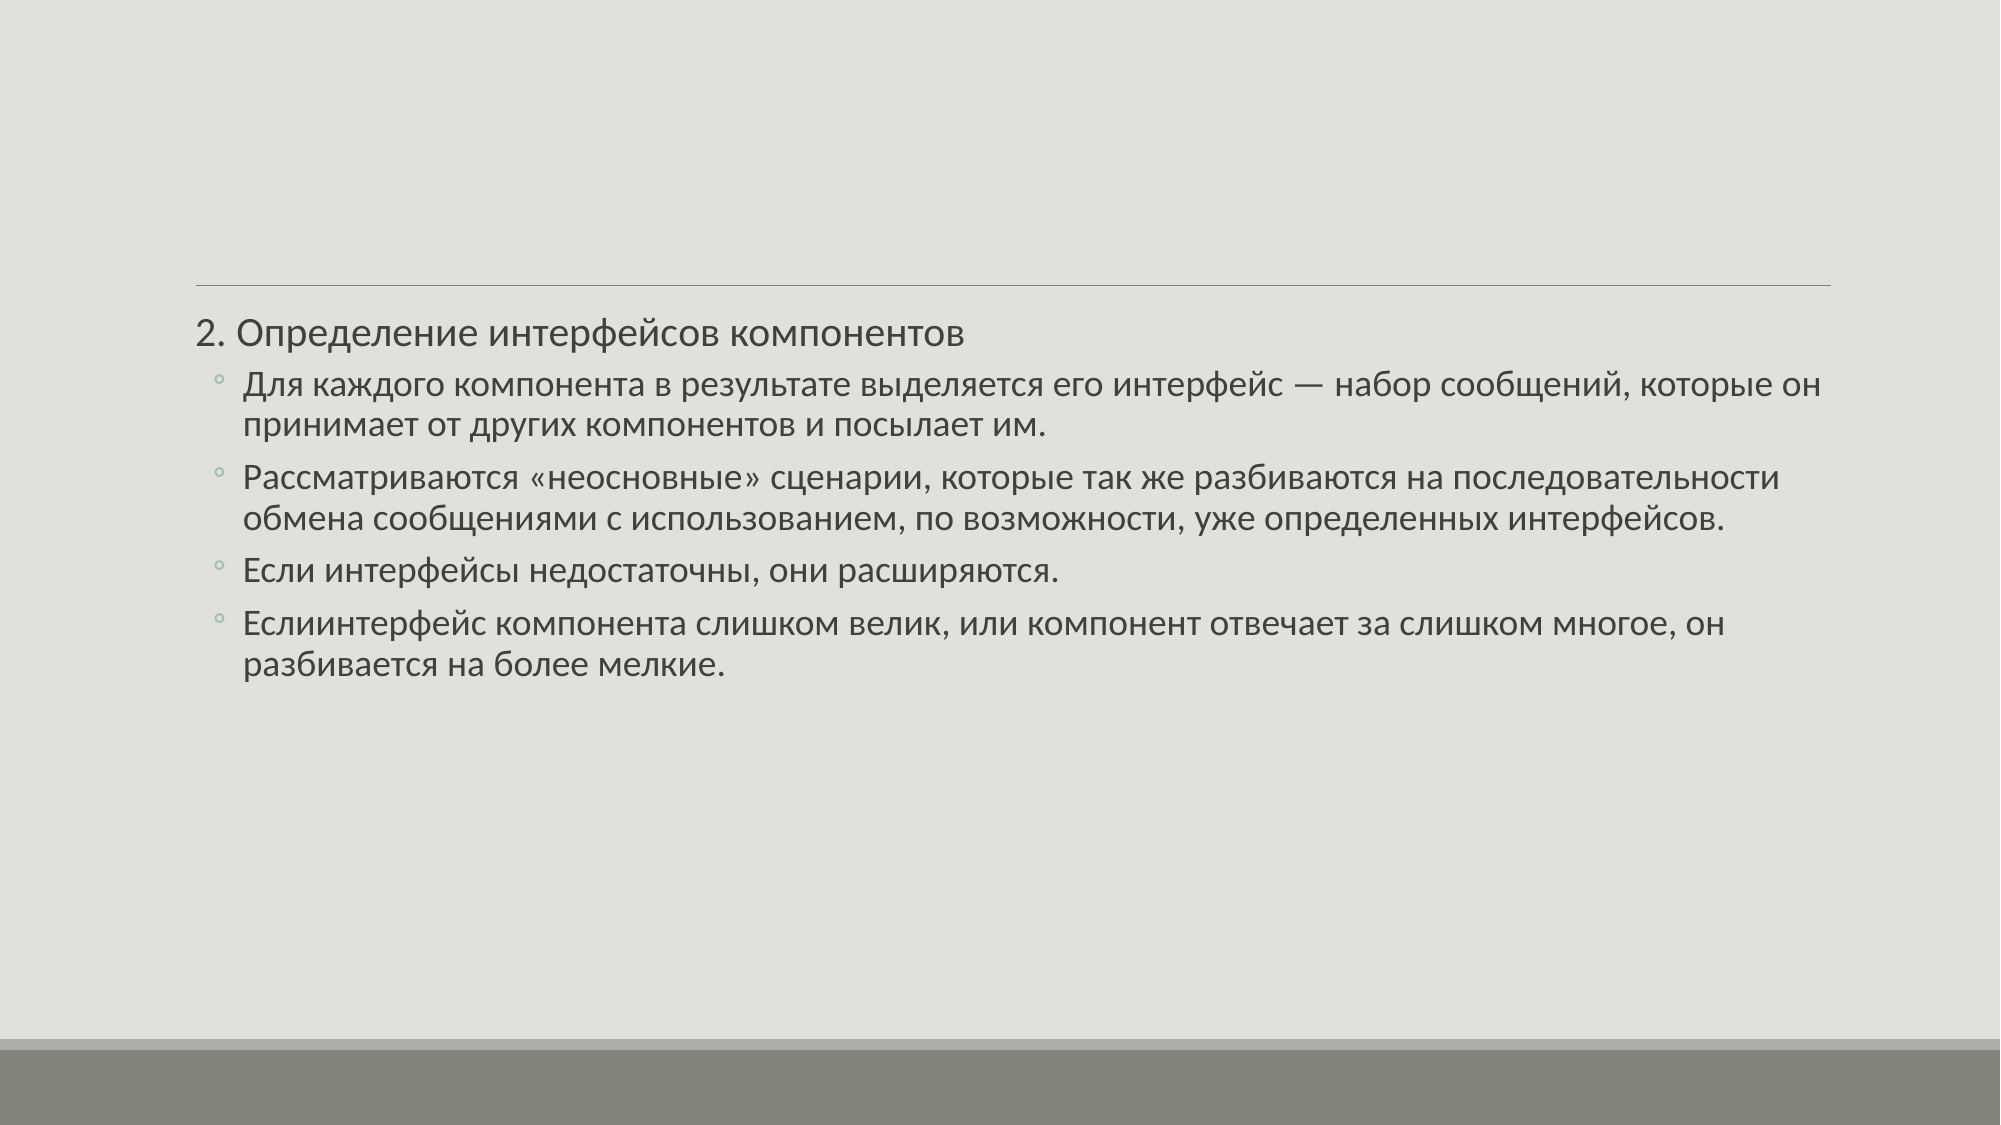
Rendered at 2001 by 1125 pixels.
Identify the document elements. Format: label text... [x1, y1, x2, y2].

list 2. Определение интерфейсов компонентов Для каждого компонента в результате выделяется его интерфейс — набор сообщений, которые он принимает от других компонентов и посылает им. Рассматриваются «неосновные» сценарии, которые так же разбиваются на последовательности обмена сообщениями с использованием, по возможности, уже определенных интерфейсов. Если интерфейсы недостаточны, они расширяются. Еслиинтерфейс компонента слишком велик, или компонент отвечает за слишком многое, он разбивается на более мелкие. [180, 302, 1830, 963]
